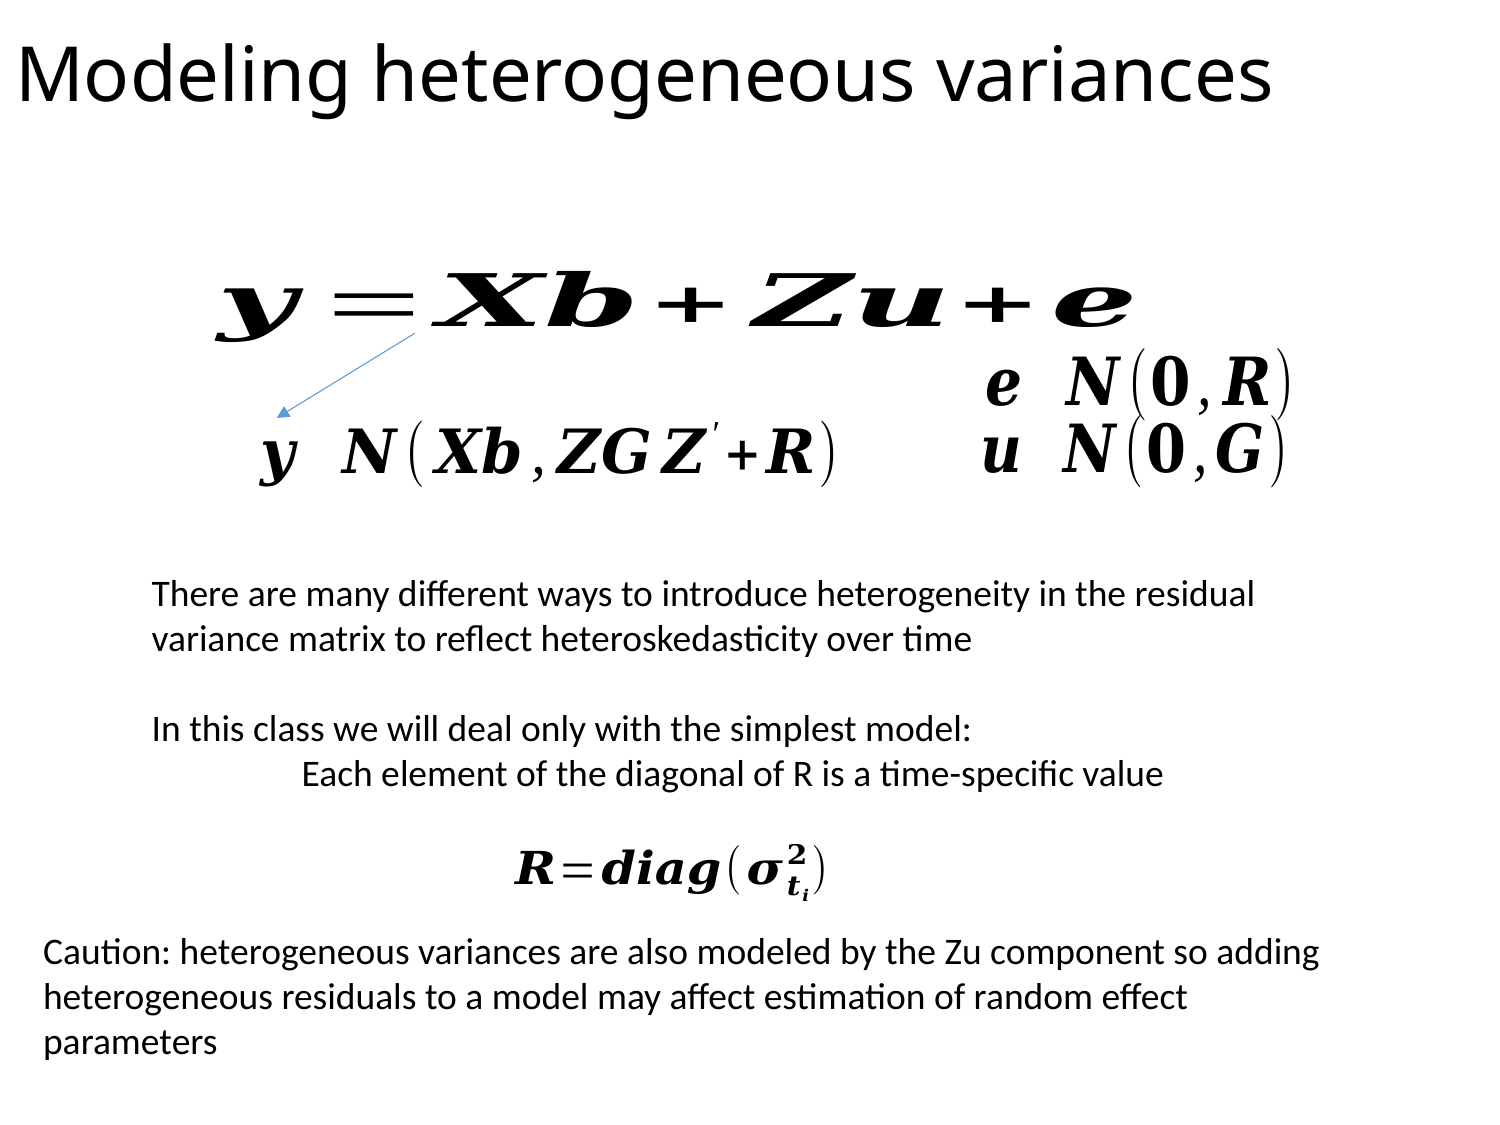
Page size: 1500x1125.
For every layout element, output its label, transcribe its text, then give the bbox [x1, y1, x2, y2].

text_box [276, 333, 415, 418]
text_box Caution: heterogeneous variances are also modeled by the Zu component so adding heterogeneous residuals to a model may affect estimation of random effect parameters [28, 919, 1376, 1070]
title Modeling heterogeneous variances [0, 0, 1294, 154]
text_box There are many different ways to introduce heterogeneity in the residual variance matrix to reflect heteroskedasticity over time In this class we will deal only with the simplest model: Each element of the diagonal of R is a time-specific value [136, 561, 1331, 802]
